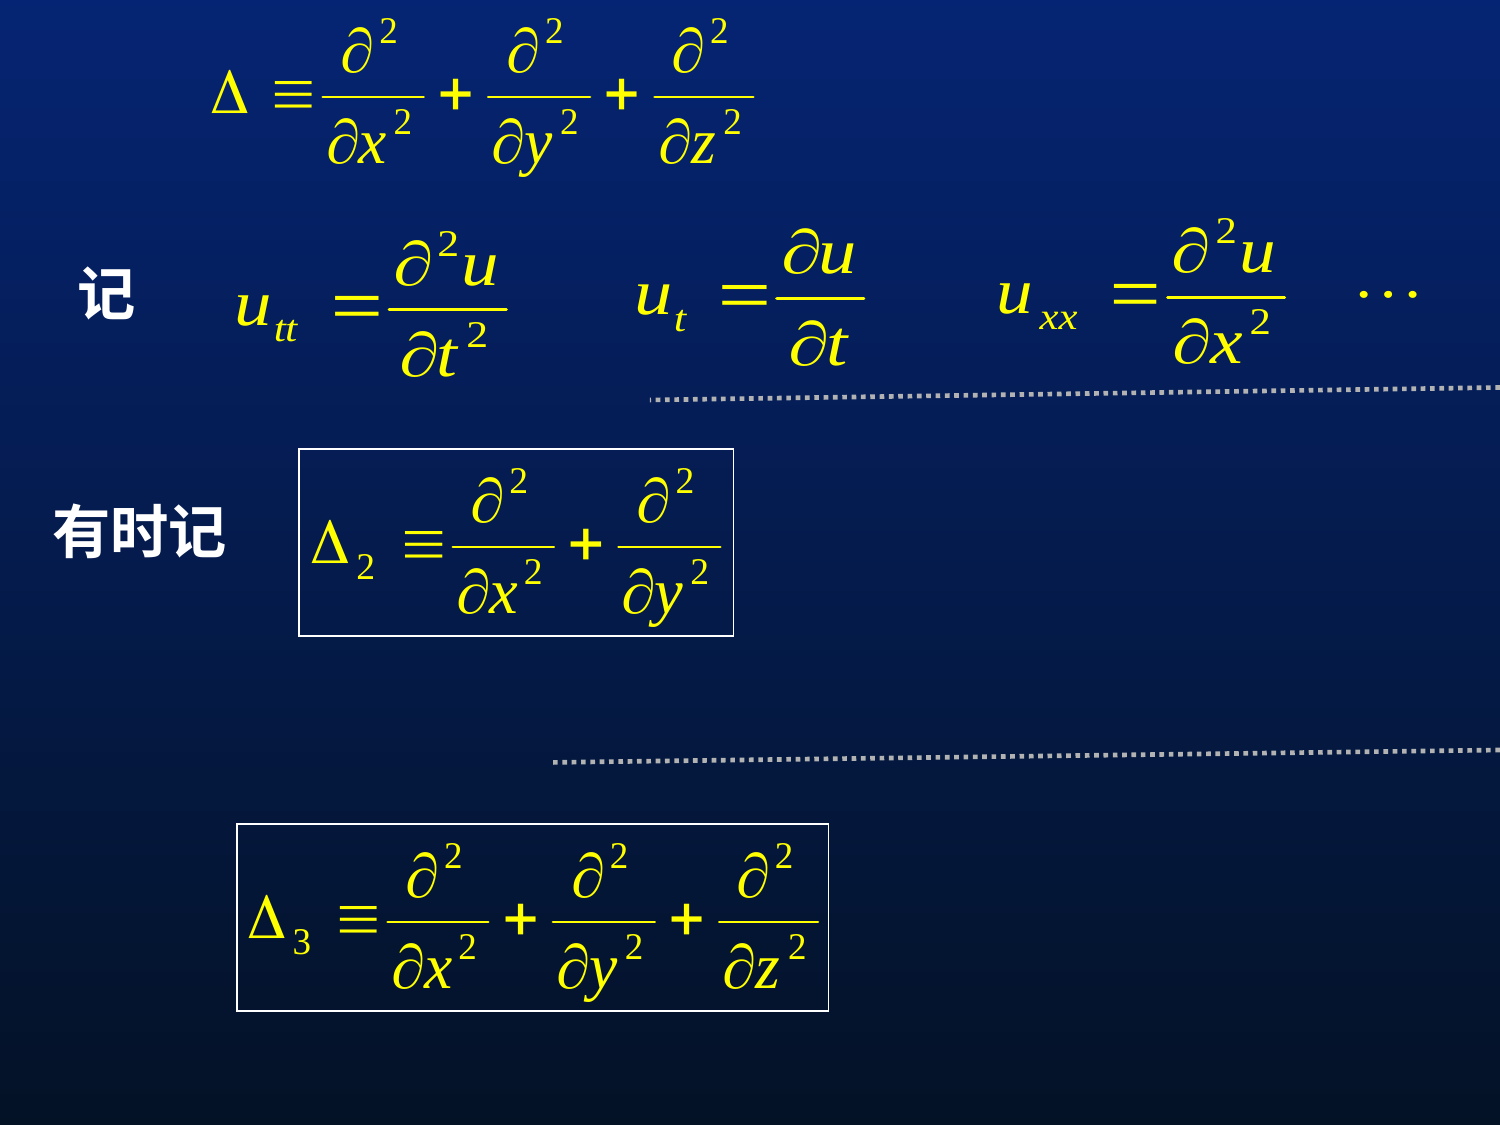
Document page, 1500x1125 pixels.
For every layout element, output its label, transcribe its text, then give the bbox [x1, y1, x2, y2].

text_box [224, 212, 518, 388]
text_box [199, 0, 763, 186]
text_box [237, 824, 828, 1011]
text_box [987, 199, 1435, 375]
text_box 记 [62, 249, 200, 336]
text_box 有时记 [37, 487, 275, 573]
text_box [299, 449, 733, 636]
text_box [624, 212, 874, 376]
